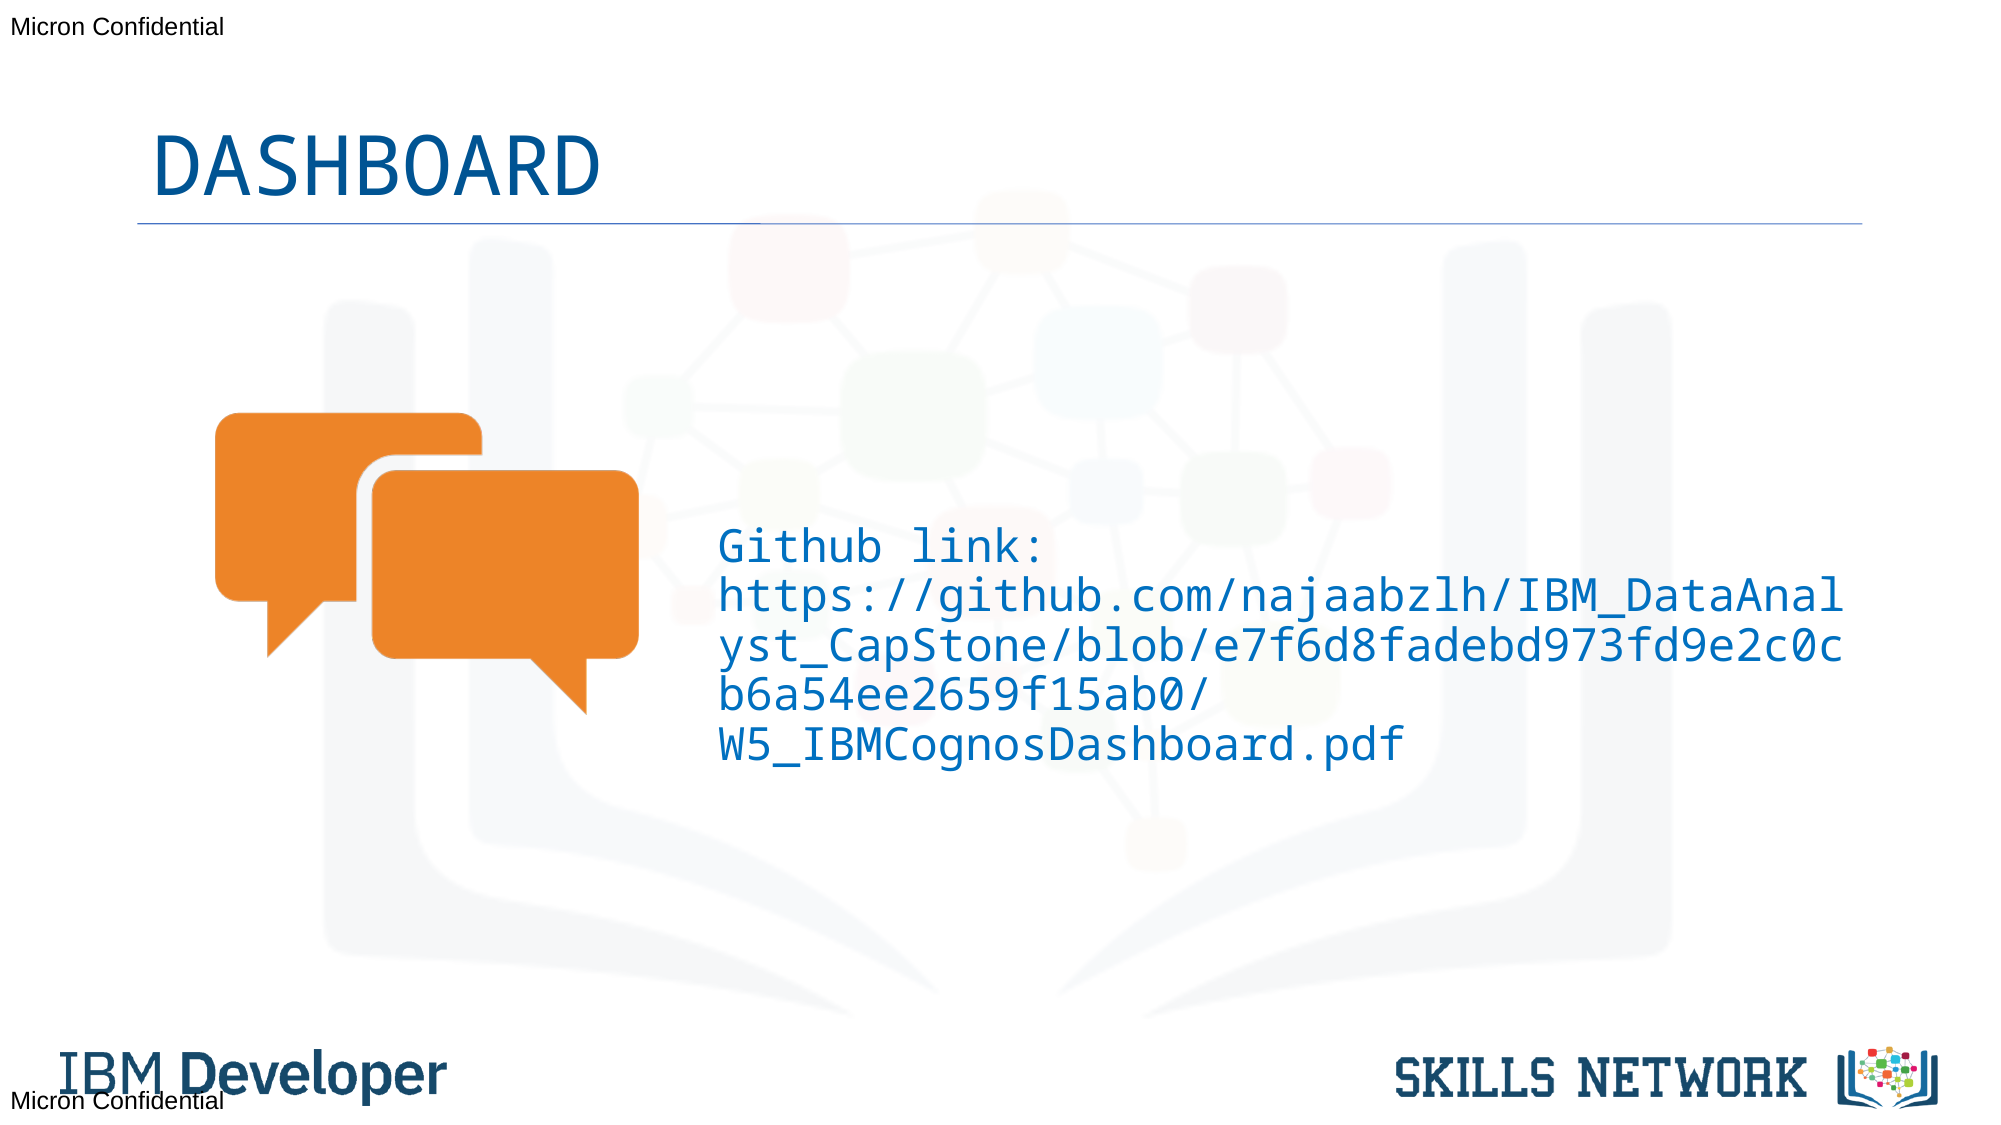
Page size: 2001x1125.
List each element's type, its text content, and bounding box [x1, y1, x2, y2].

list Github link: https://github.com/najaabzlh/IBM_DataAnalyst_CapStone/blob/e7f6d8fadebd973fd9e2c0cb6a54ee2659f15ab0/W5_IBMCognosDashboard.pdf [702, 515, 1863, 937]
picture [207, 1102, 214, 1108]
title DASHBOARD [137, 59, 1863, 278]
picture [1390, 1045, 1945, 1111]
picture [60, 1097, 68, 1108]
picture [128, 1097, 134, 1108]
picture [176, 311, 678, 813]
picture [55, 1045, 459, 1108]
picture [113, 1097, 121, 1108]
picture [75, 1097, 81, 1108]
picture [182, 1097, 188, 1108]
picture [153, 1097, 160, 1108]
